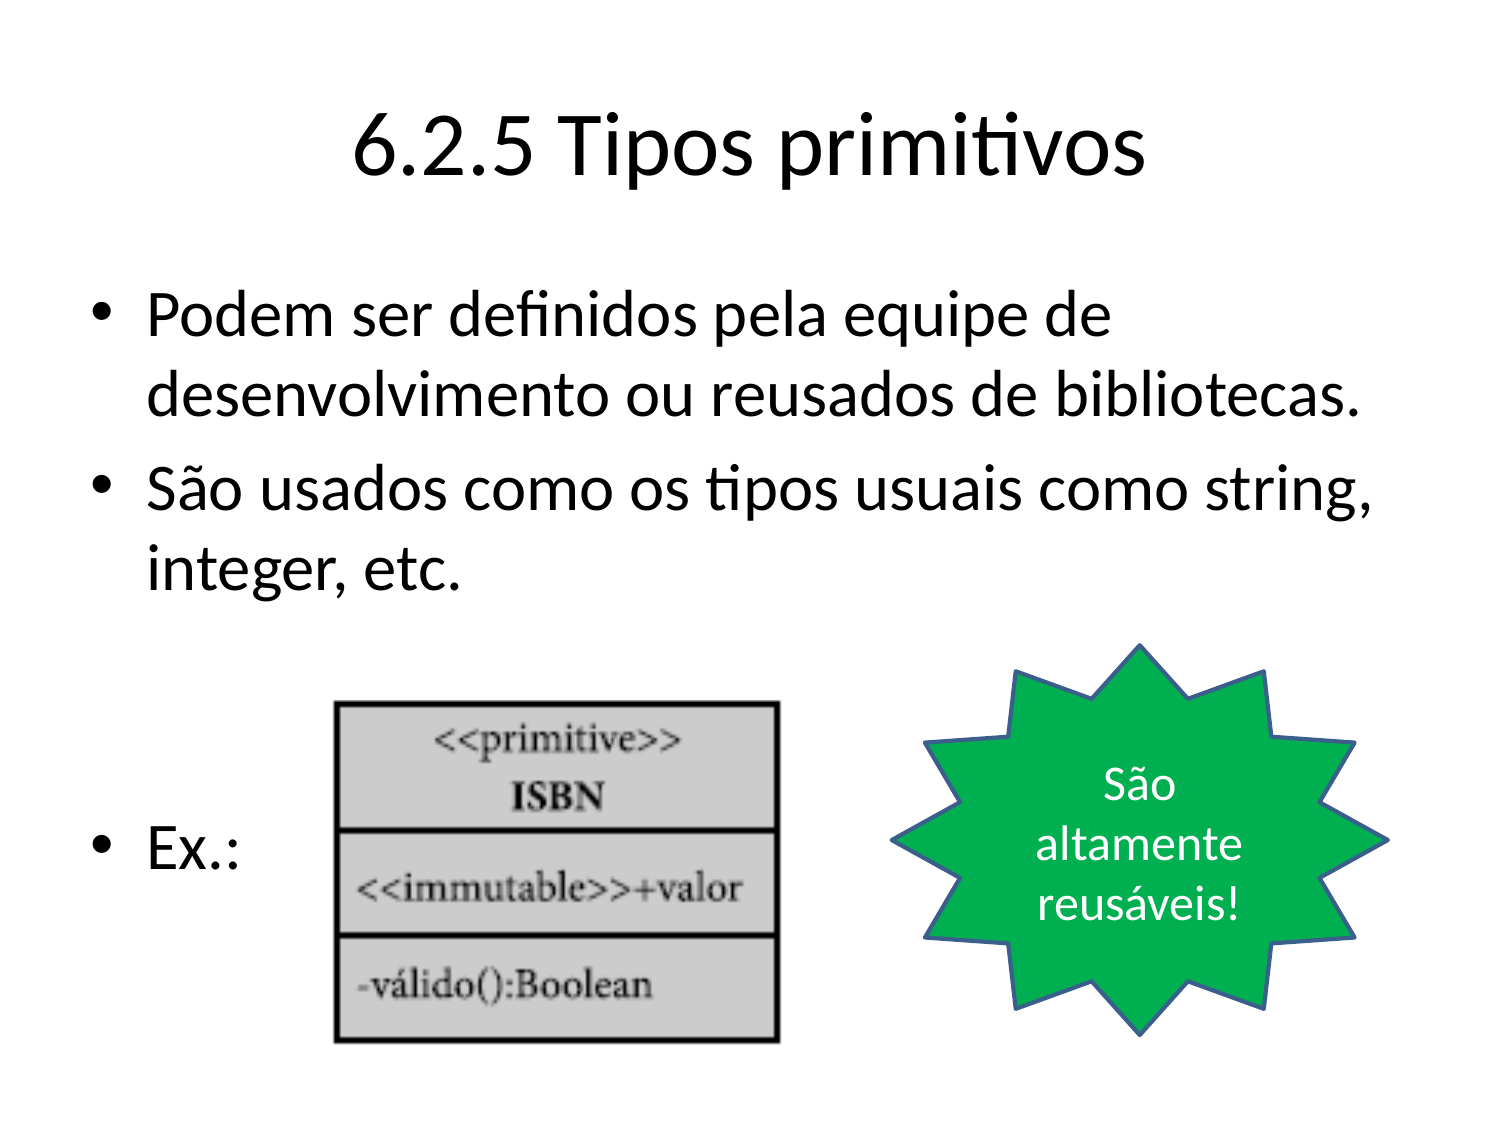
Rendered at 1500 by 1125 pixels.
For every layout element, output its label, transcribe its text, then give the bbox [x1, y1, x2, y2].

picture [300, 668, 810, 1063]
list Podem ser definidos pela equipe de desenvolvimento ou reusados de bibliotecas. São usados como os tipos usuais como string, integer, etc. Ex.: [75, 262, 1425, 1005]
text_box São altamente reusáveis! [889, 643, 1390, 1038]
title 6.2.5 Tipos primitivos [75, 45, 1425, 233]
